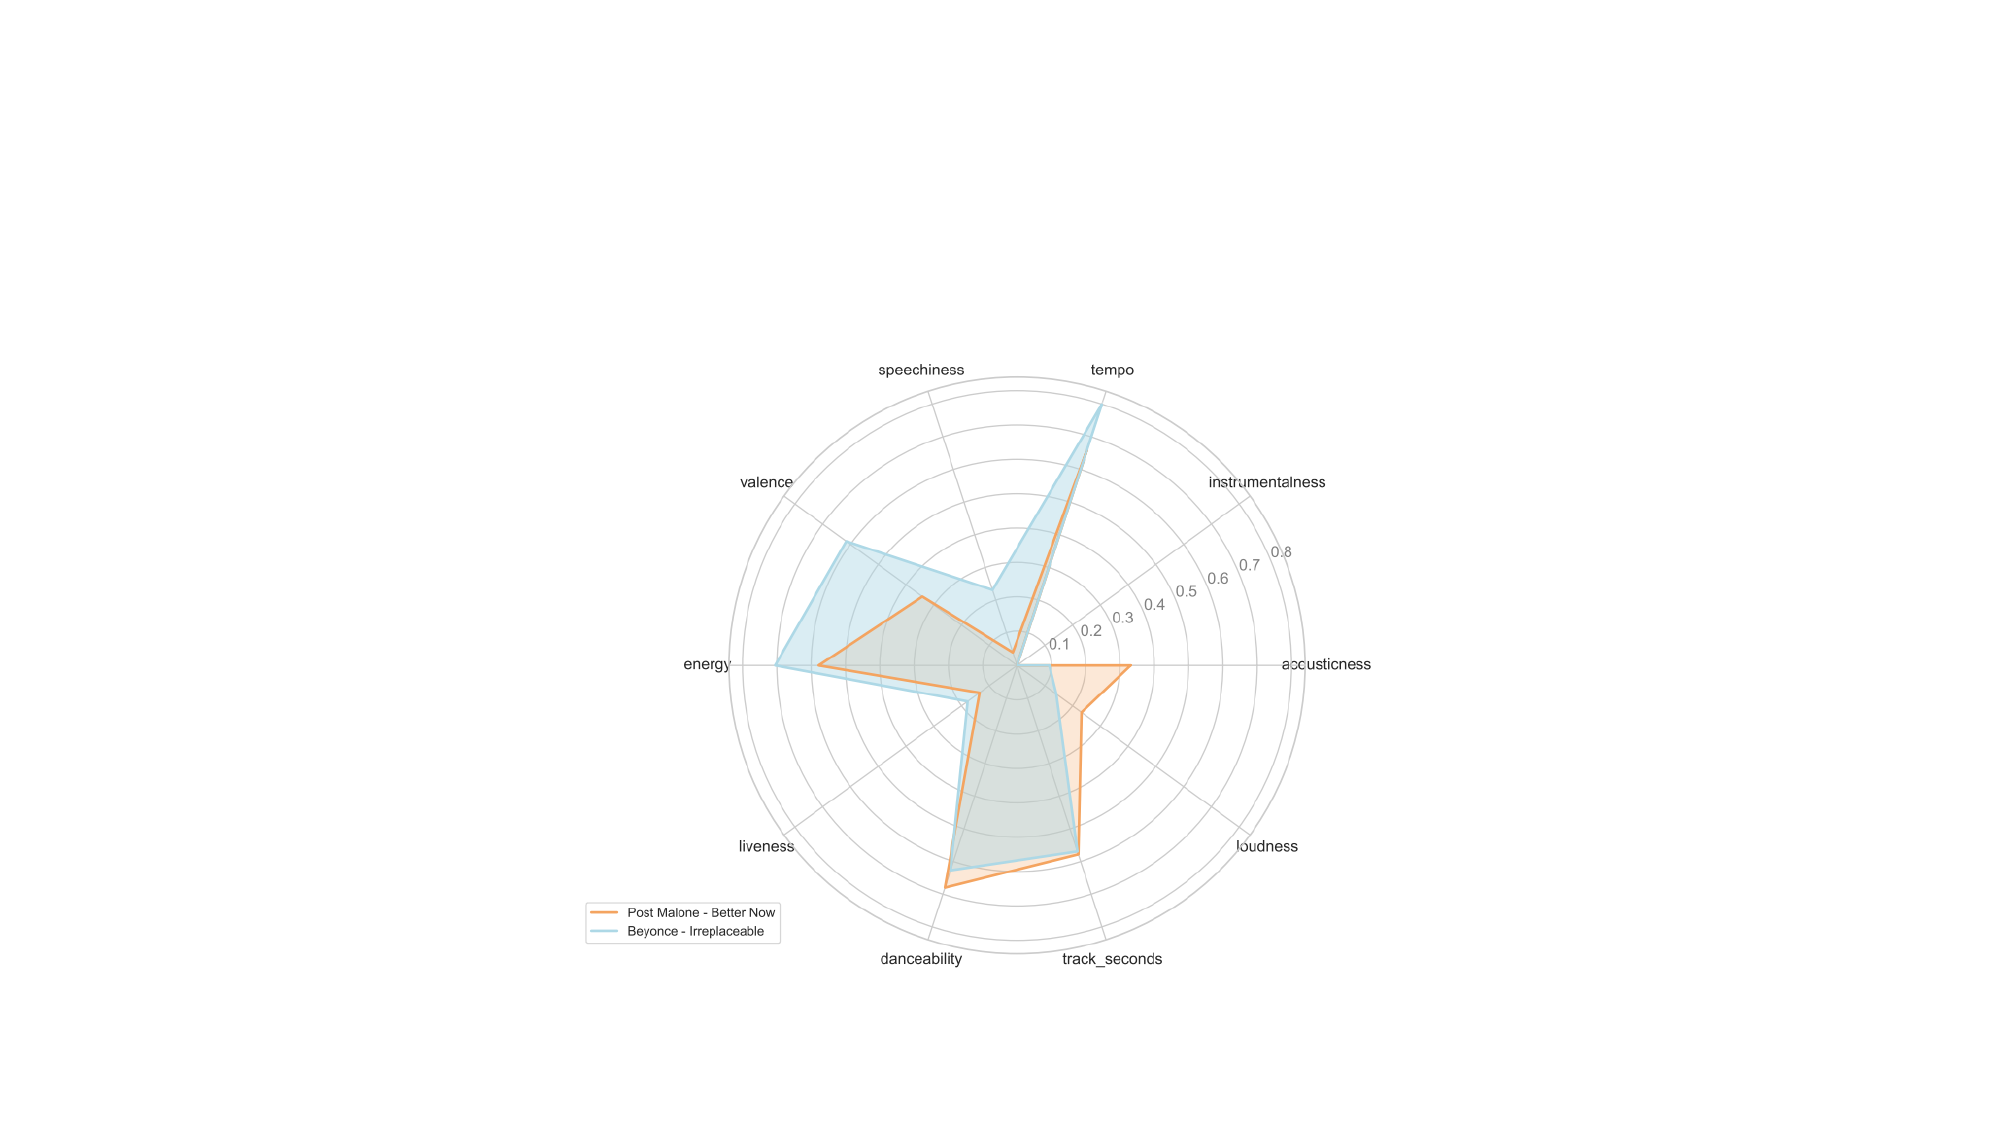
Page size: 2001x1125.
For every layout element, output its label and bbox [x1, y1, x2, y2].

list [578, 299, 1422, 1014]
